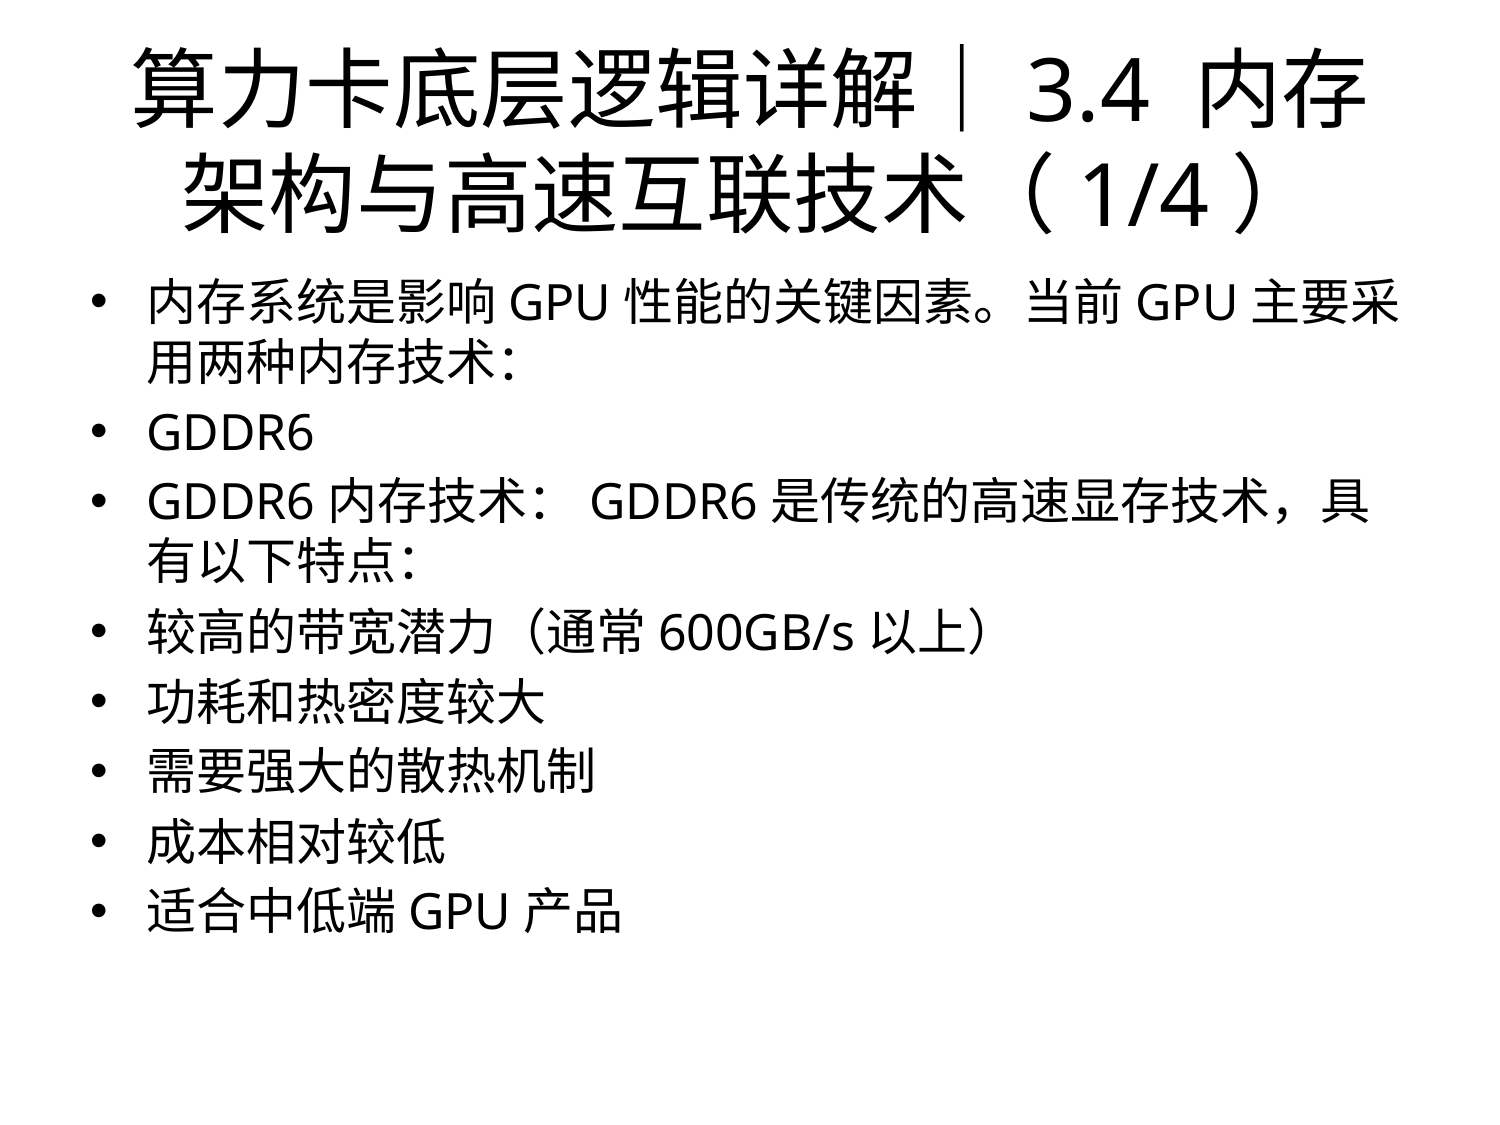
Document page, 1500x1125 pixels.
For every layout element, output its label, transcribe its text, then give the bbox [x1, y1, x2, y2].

title 算力卡底层逻辑详解｜3.4 内存架构与高速互联技术（1/4） [75, 45, 1425, 233]
list 内存系统是影响GPU性能的关键因素。当前GPU主要采用两种内存技术： GDDR6 GDDR6内存技术：GDDR6是传统的高速显存技术，具有以下特点： 较高的带宽潜力（通常600GB/s以上） 功耗和热密度较大 需要强大的散热机制 成本相对较低 适合中低端GPU产品 [75, 262, 1425, 1005]
